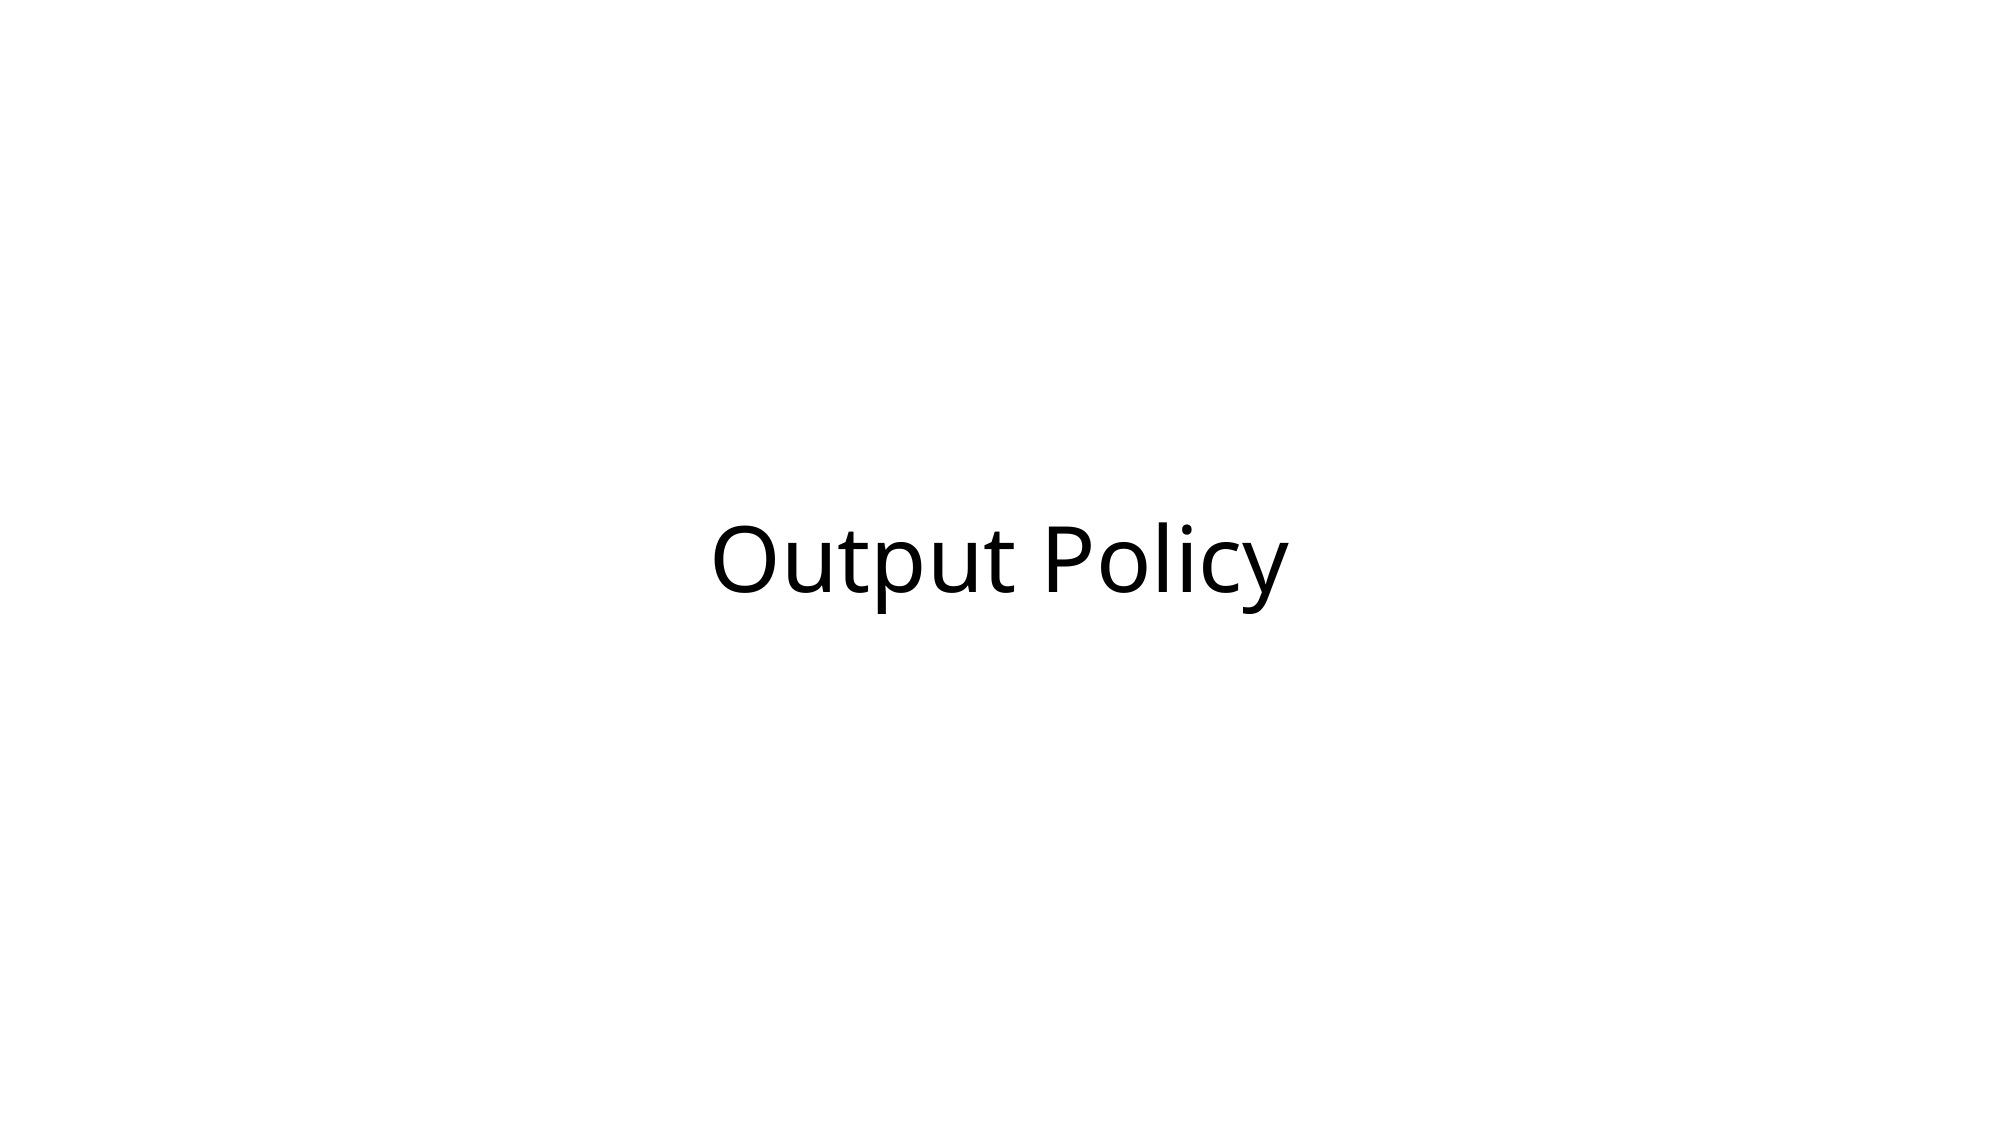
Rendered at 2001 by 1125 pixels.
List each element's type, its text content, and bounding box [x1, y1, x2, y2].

title Output Policy [137, 453, 1863, 672]
